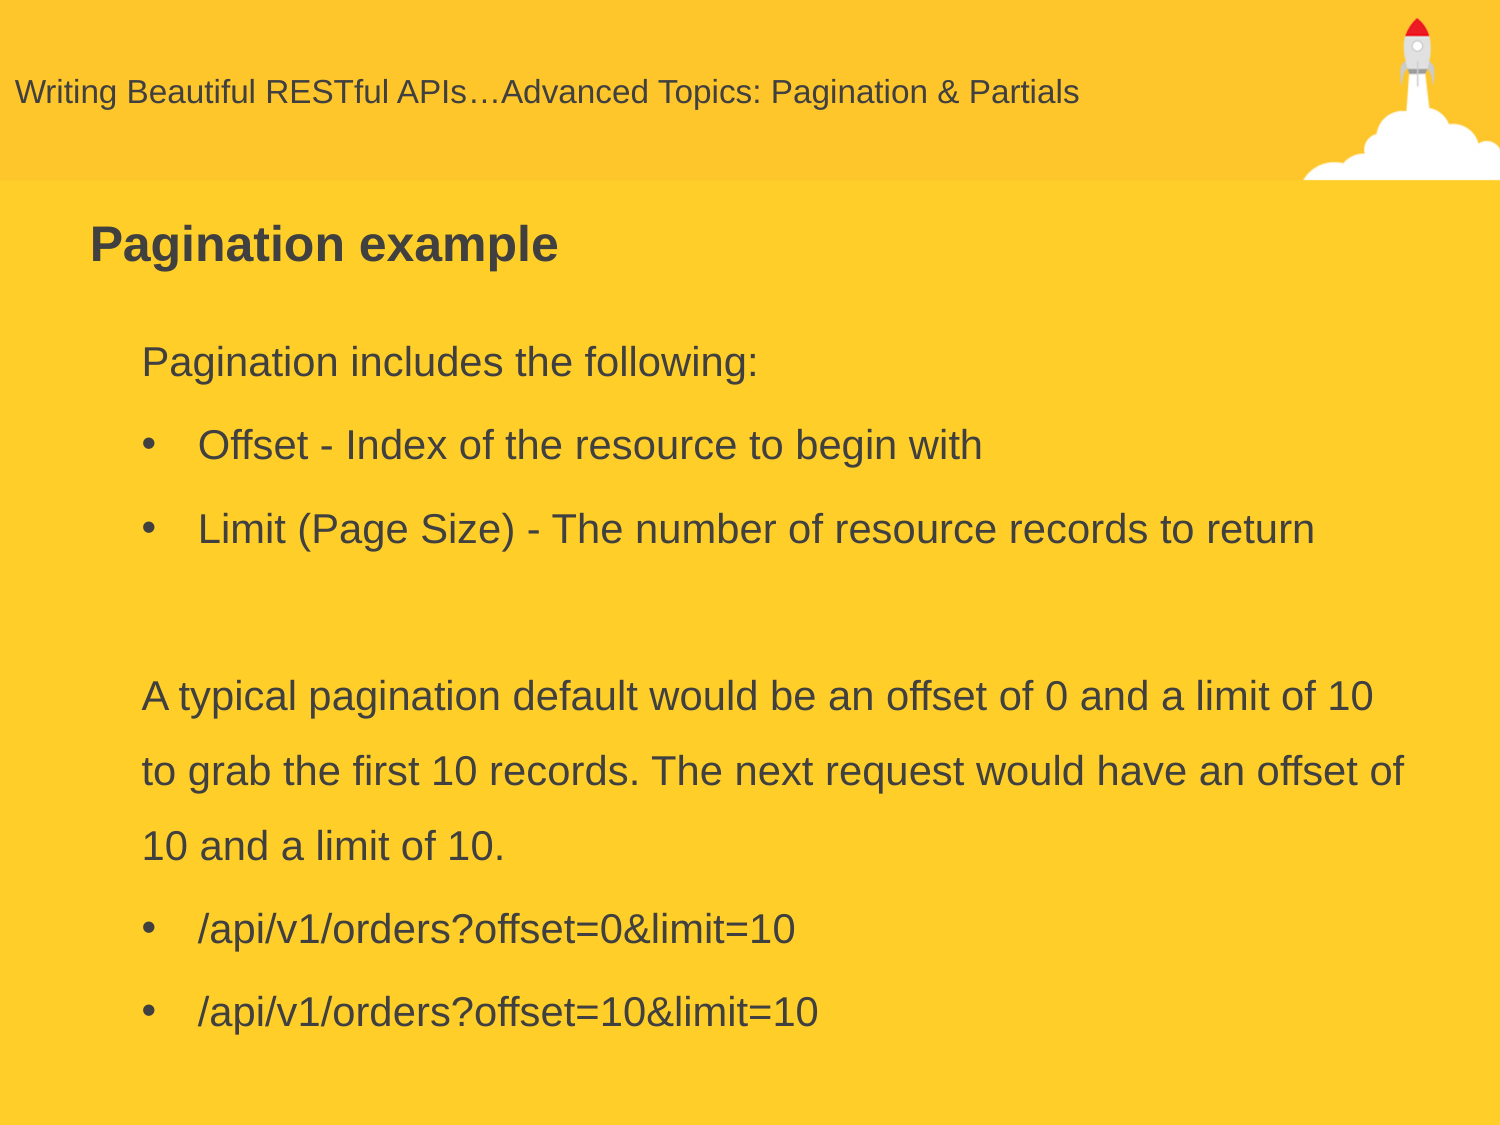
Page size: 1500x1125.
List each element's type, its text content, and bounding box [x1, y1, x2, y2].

picture [0, 179, 1500, 1125]
title Writing Beautiful RESTful APIs…Advanced Topics: Pagination & Partials [0, 2, 1500, 179]
list Pagination includes the following: Offset - Index of the resource to begin with Limit (Page Size) - The number of resource records to return A typical pagination default would be an offset of 0 and a limit of 10 to grab the first 10 records. The next request would have an offset of 10 and a limit of 10. /api/v1/orders?offset=0&limit=10 /api/v1/orders?offset=10&limit=10 [76, 302, 1427, 894]
list Pagination example [75, 203, 1425, 279]
